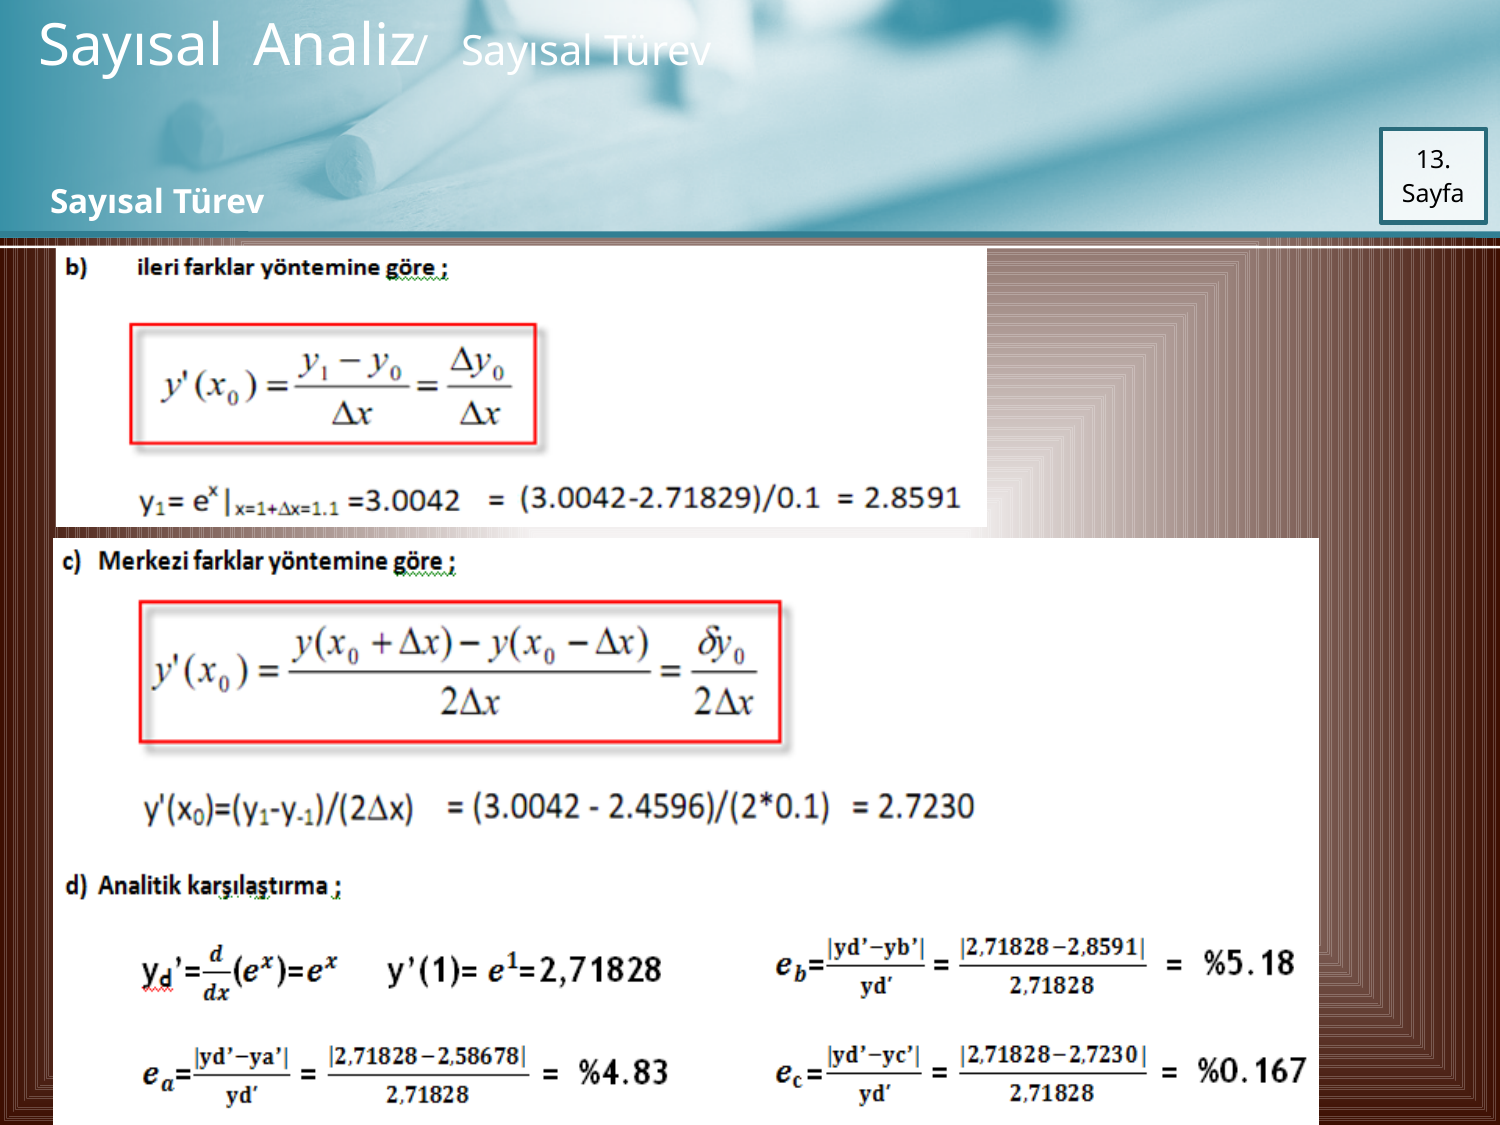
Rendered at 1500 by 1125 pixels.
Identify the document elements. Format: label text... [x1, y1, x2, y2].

text_box 13. Sayfa [1379, 127, 1488, 225]
text_box Sayısal Analiz [23, 0, 1074, 147]
text_box Sayısal Türev [35, 164, 1090, 234]
picture [56, 245, 987, 527]
picture [53, 538, 1319, 1125]
text_box / Sayısal Türev [398, 12, 1441, 85]
text_box [35, 234, 1500, 1125]
